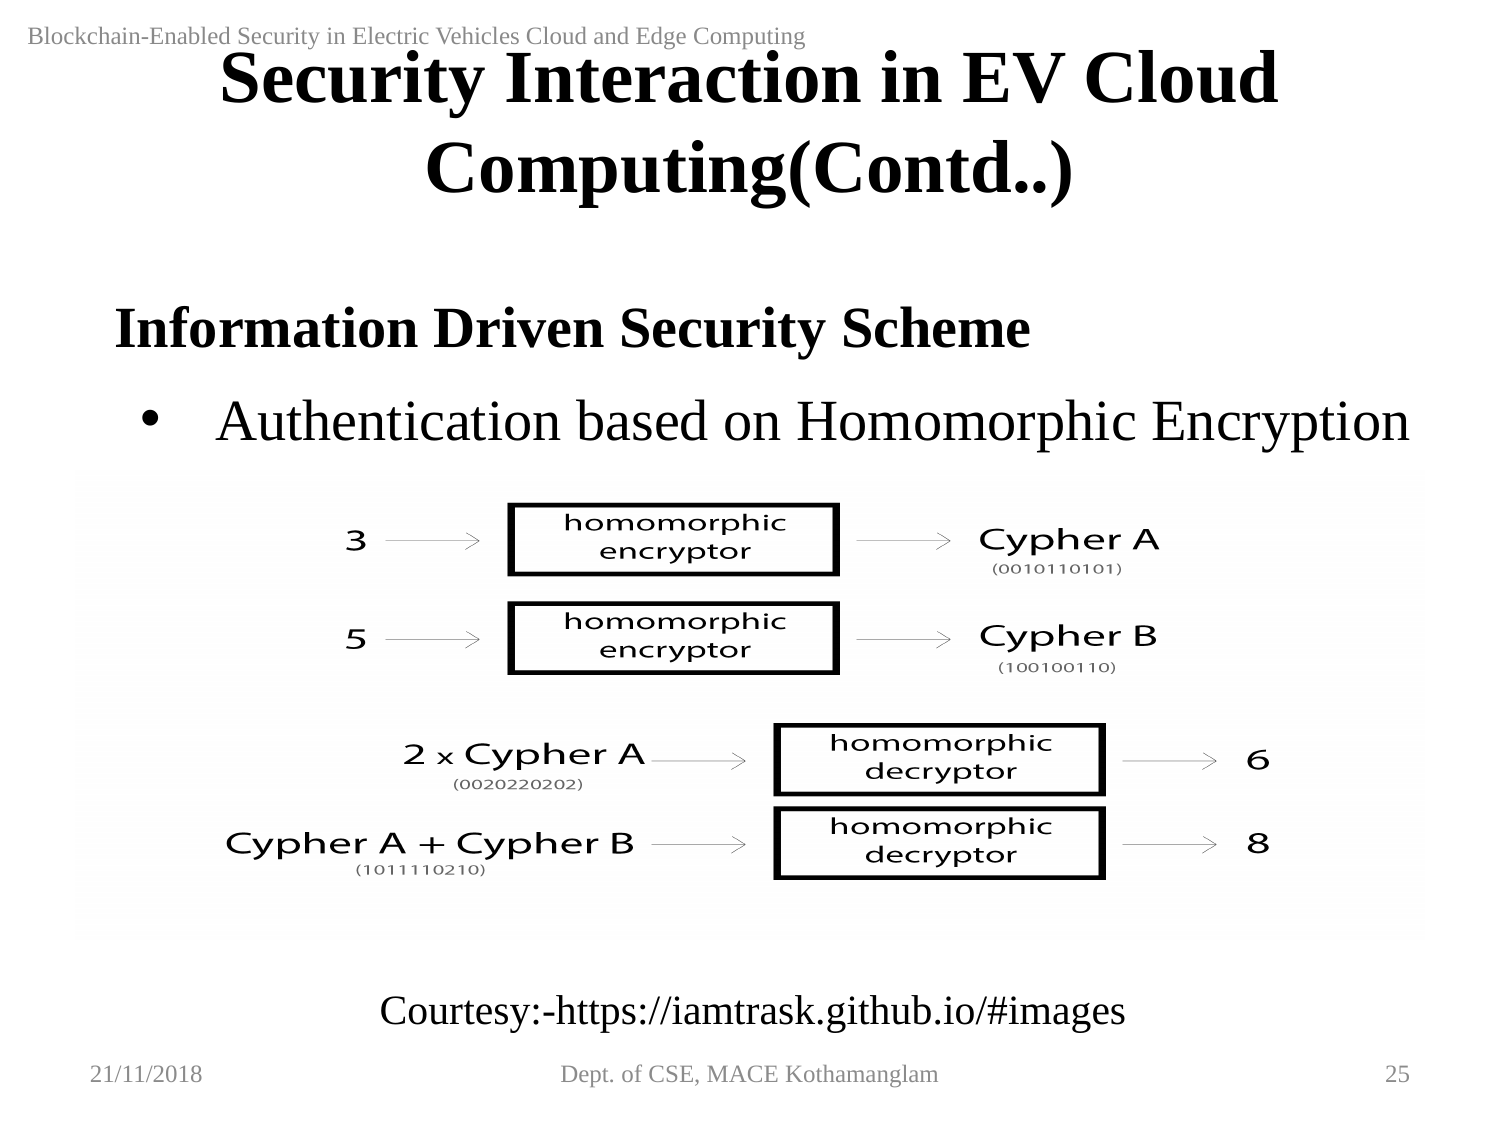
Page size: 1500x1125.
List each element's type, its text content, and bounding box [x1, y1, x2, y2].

text_box 21/11/2018 [74, 1042, 364, 1103]
picture [74, 470, 1426, 941]
text_box [75, 947, 1425, 1042]
text_box [75, 212, 1425, 470]
text_box Courtesy:-https://iamtrask.github.io/#images [364, 975, 1500, 1125]
text_box Security Interaction in EV Cloud Computing(Contd..) [75, 45, 1425, 191]
text_box Authentication based on Homomorphic Encryption [125, 375, 1500, 460]
text_box Blockchain-Enabled Security in Electric Vehicles Cloud and Edge Computing [12, 12, 1263, 58]
text_box Information Driven Security Scheme [99, 281, 1394, 366]
